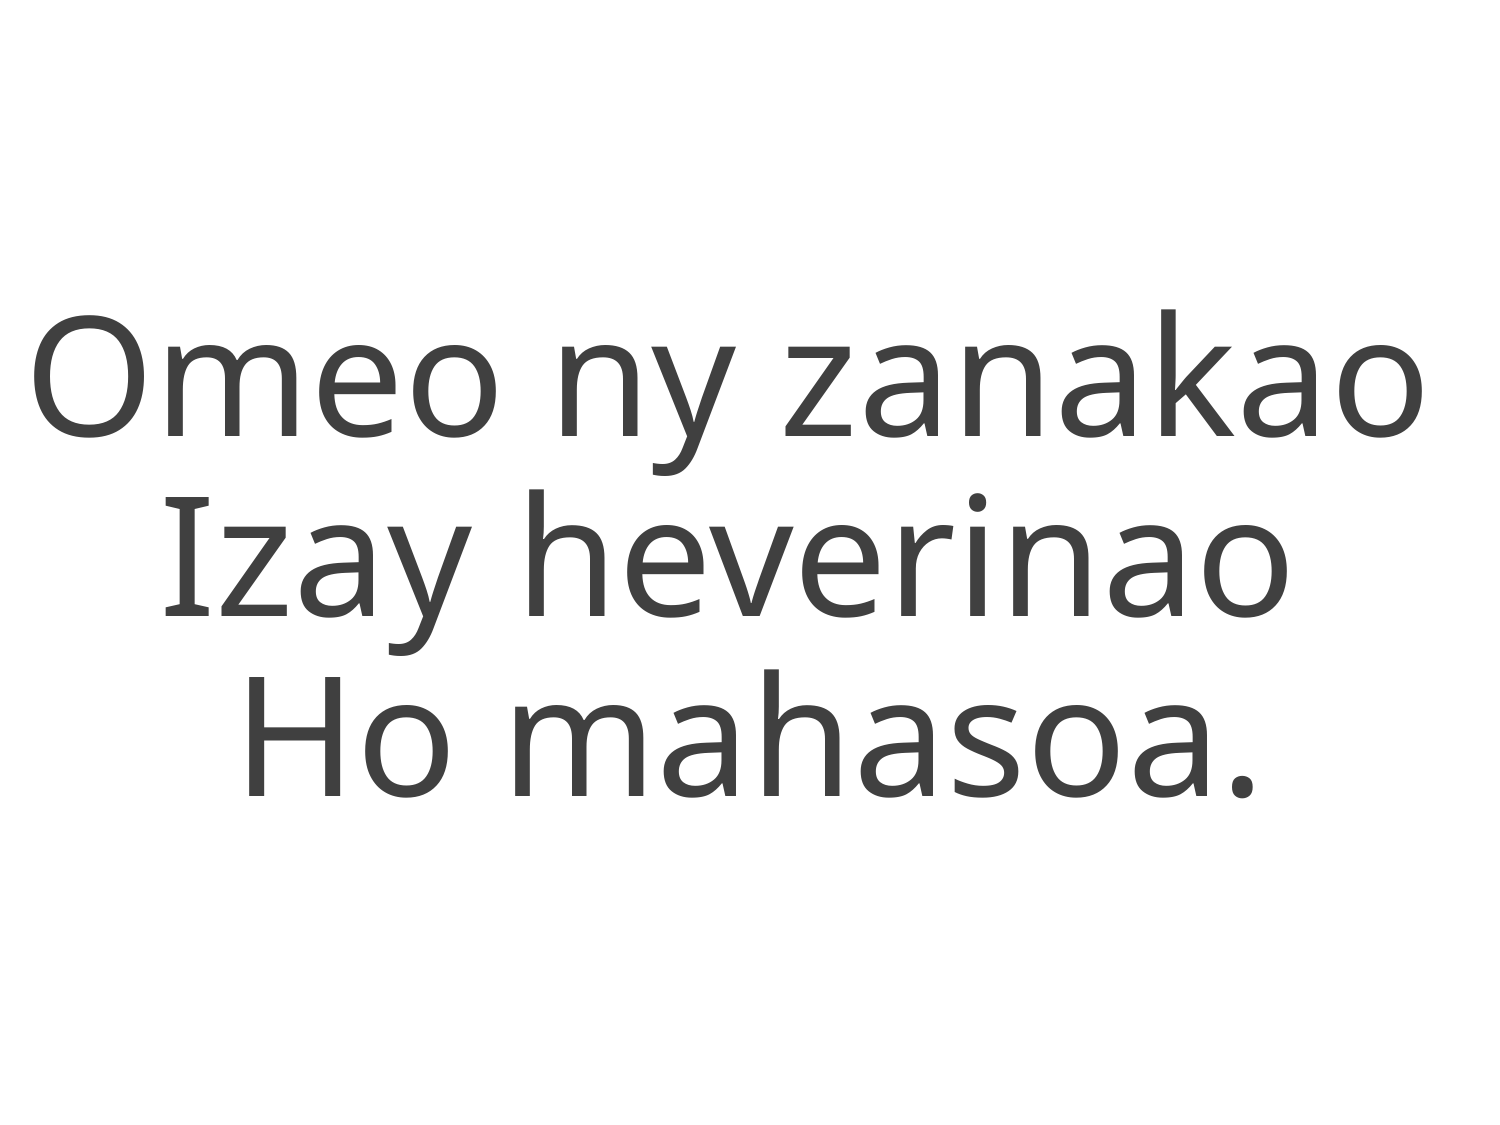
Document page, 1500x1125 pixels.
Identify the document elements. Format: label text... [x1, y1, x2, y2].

title Omeo ny zanakao Izay heverinao Ho mahasoa. [0, 453, 1500, 672]
